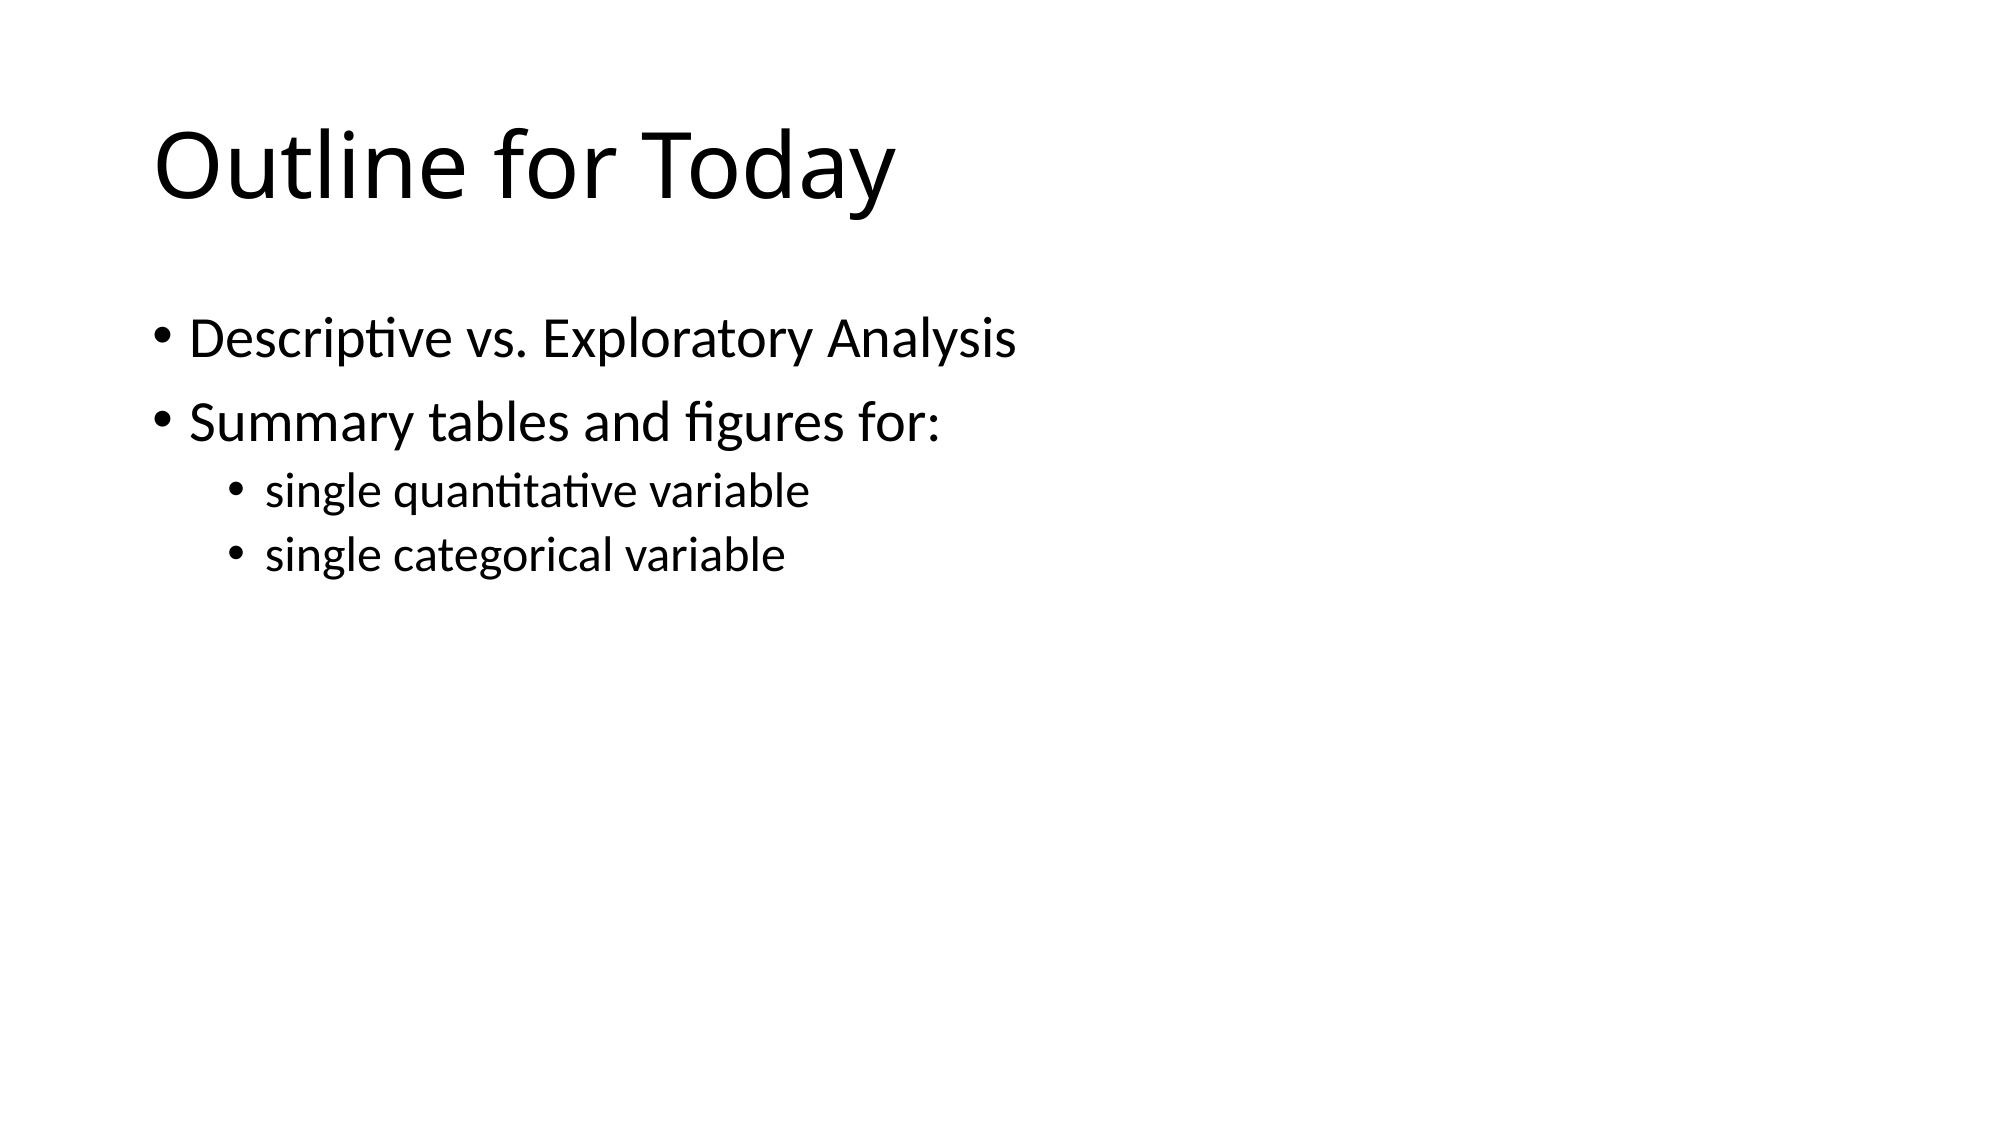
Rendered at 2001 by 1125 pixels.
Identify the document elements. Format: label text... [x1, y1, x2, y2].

list Descriptive vs. Exploratory Analysis Summary tables and figures for: single quantitative variable single categorical variable [137, 299, 1631, 1014]
title Outline for Today [137, 59, 1863, 278]
